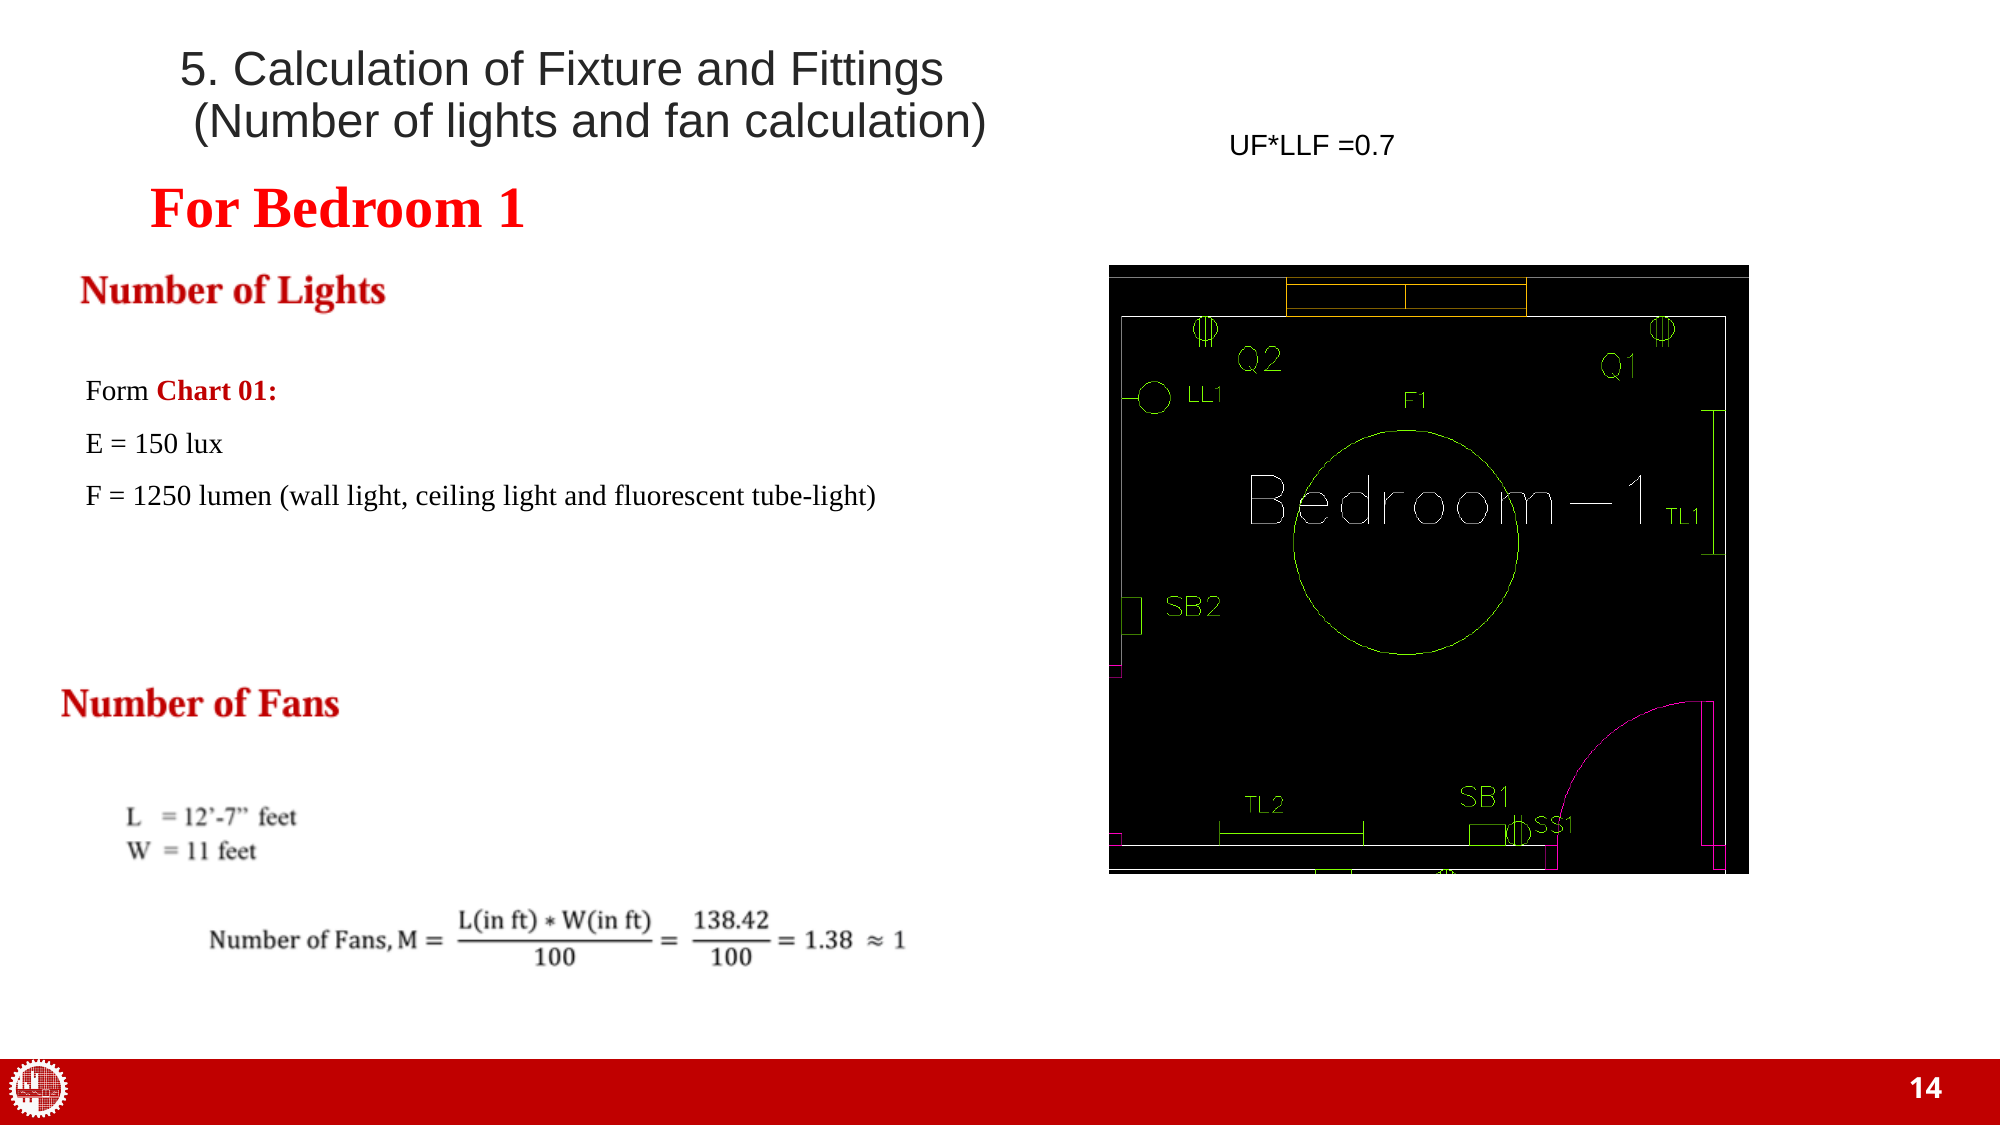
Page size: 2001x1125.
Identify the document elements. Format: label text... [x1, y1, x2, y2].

picture [1108, 265, 1749, 875]
picture [8, 1059, 71, 1118]
text_box For Bedroom 1 [135, 162, 675, 247]
picture [109, 778, 928, 1013]
slide_number 14 [1871, 1066, 1958, 1118]
text_box UF*LLF =0.7 [1214, 118, 1623, 169]
title 5. Calculation of Fixture and Fittings (Number of lights and fan calculation) [164, 36, 1815, 157]
picture [57, 676, 348, 731]
picture [52, 256, 408, 332]
